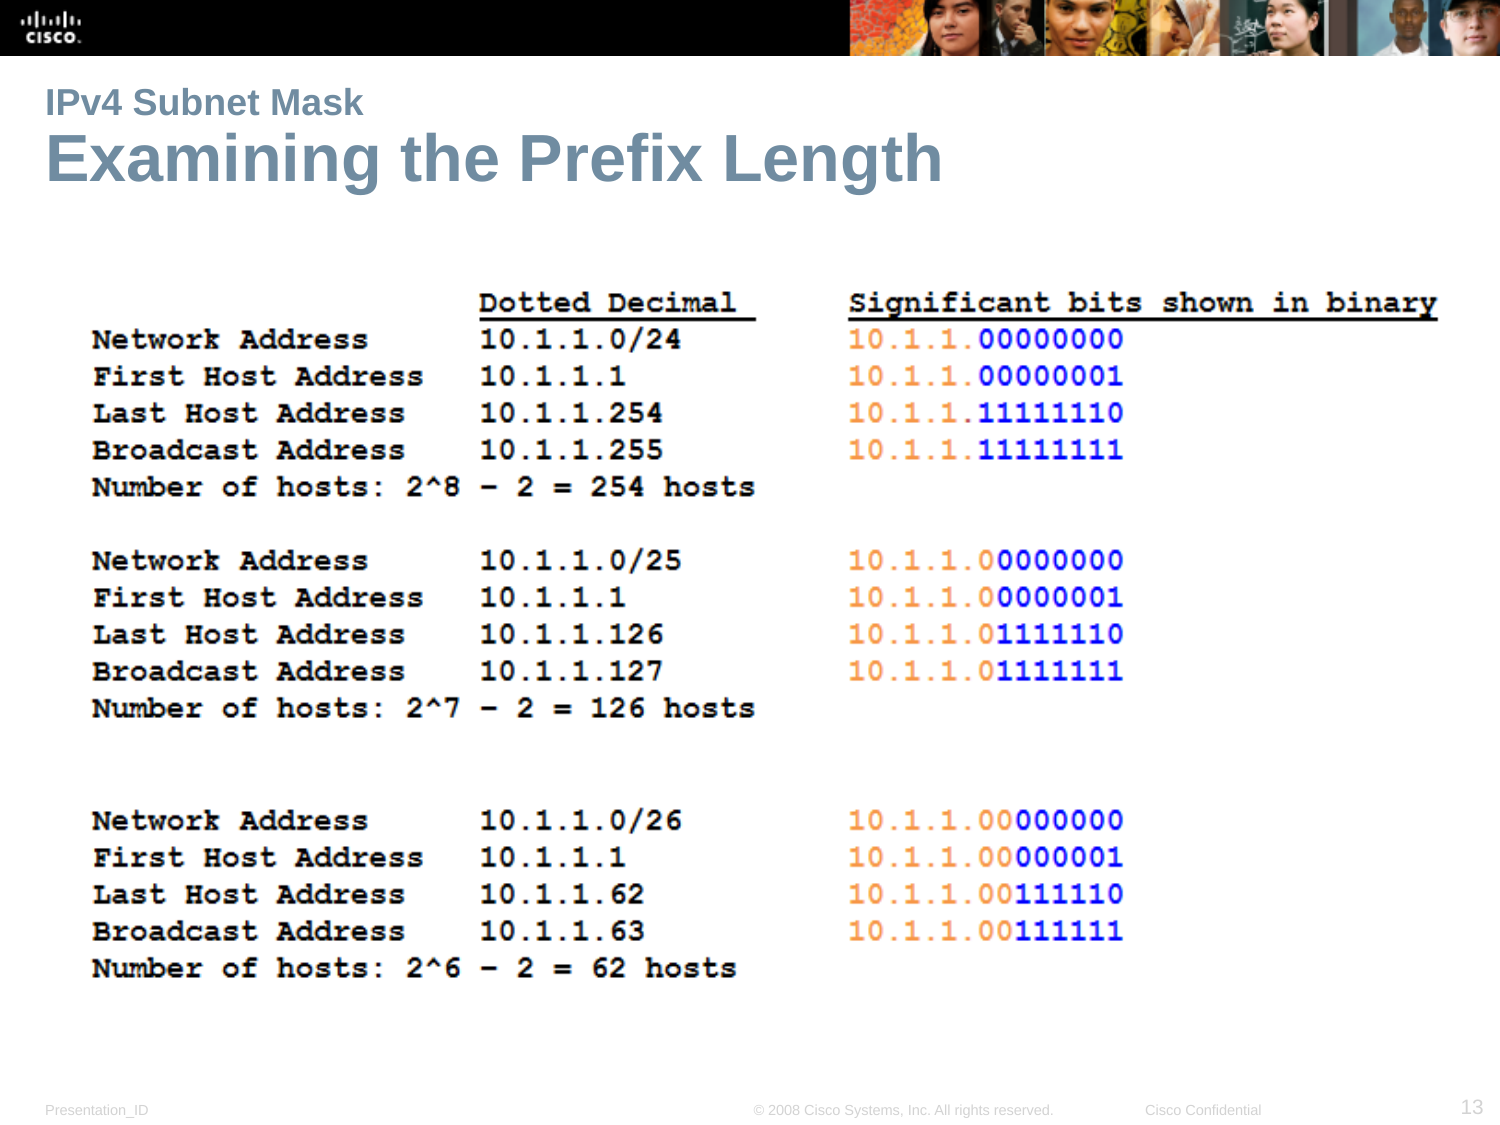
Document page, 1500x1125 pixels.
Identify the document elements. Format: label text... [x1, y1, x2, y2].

picture [81, 281, 1453, 1001]
title IPv4 Subnet Mask Examining the Prefix Length [31, 64, 1471, 203]
picture [0, 0, 1500, 56]
